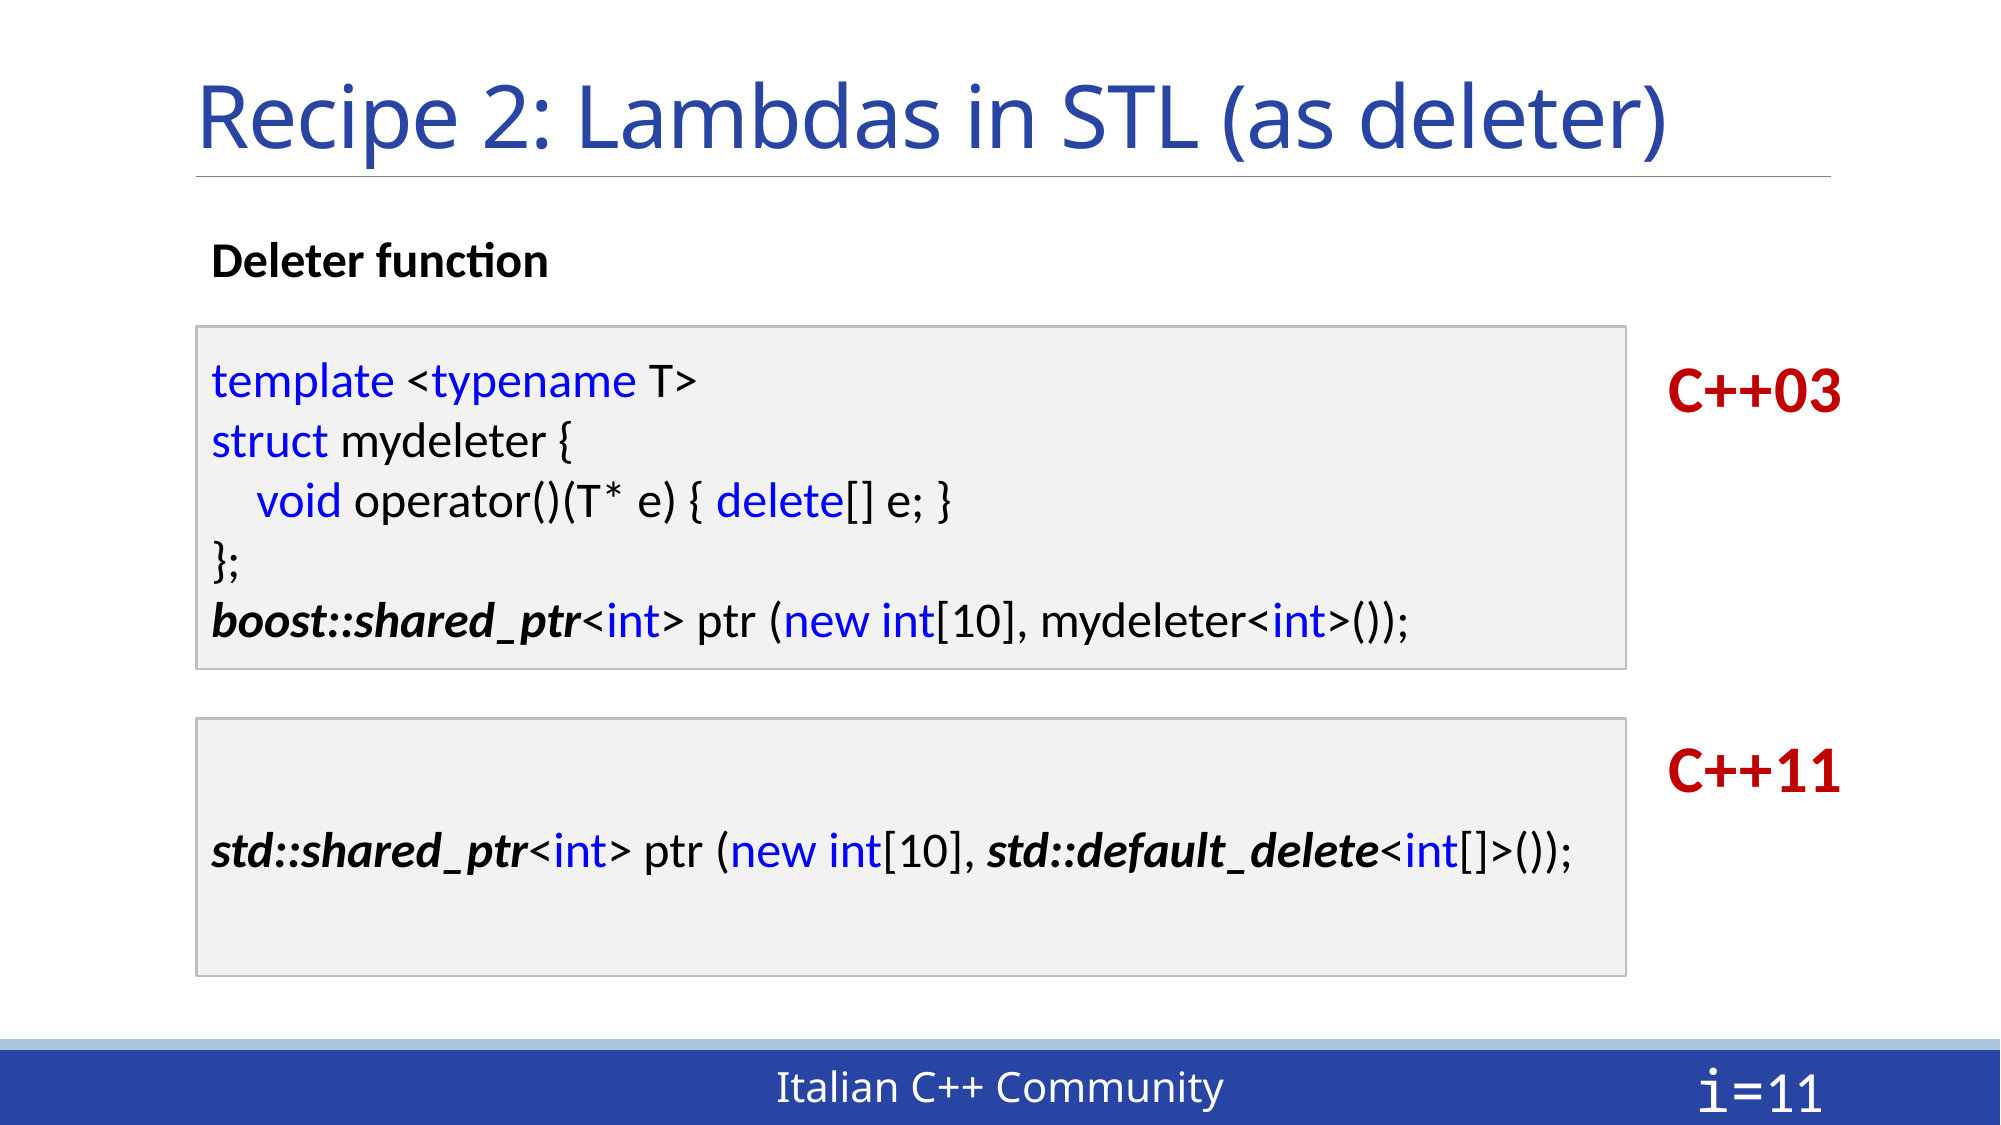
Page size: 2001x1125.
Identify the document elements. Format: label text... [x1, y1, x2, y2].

text_box template <typename T> struct mydeleter { void operator()(T* e) { delete[] e; } }; boost::shared_ptr<int> ptr (new int[10], mydeleter<int>()); [195, 325, 1627, 670]
title Recipe 2: Lambdas in STL (as deleter) [180, 2, 1830, 175]
text_box C++03 [1653, 338, 1859, 433]
text_box C++11 [1653, 718, 1859, 814]
text_box std::shared_ptr<int> ptr (new int[10], std::default_delete<int[]>()); [195, 717, 1627, 977]
text_box Deleter function [196, 219, 1756, 295]
slide_number i=11 [1624, 1059, 1840, 1120]
